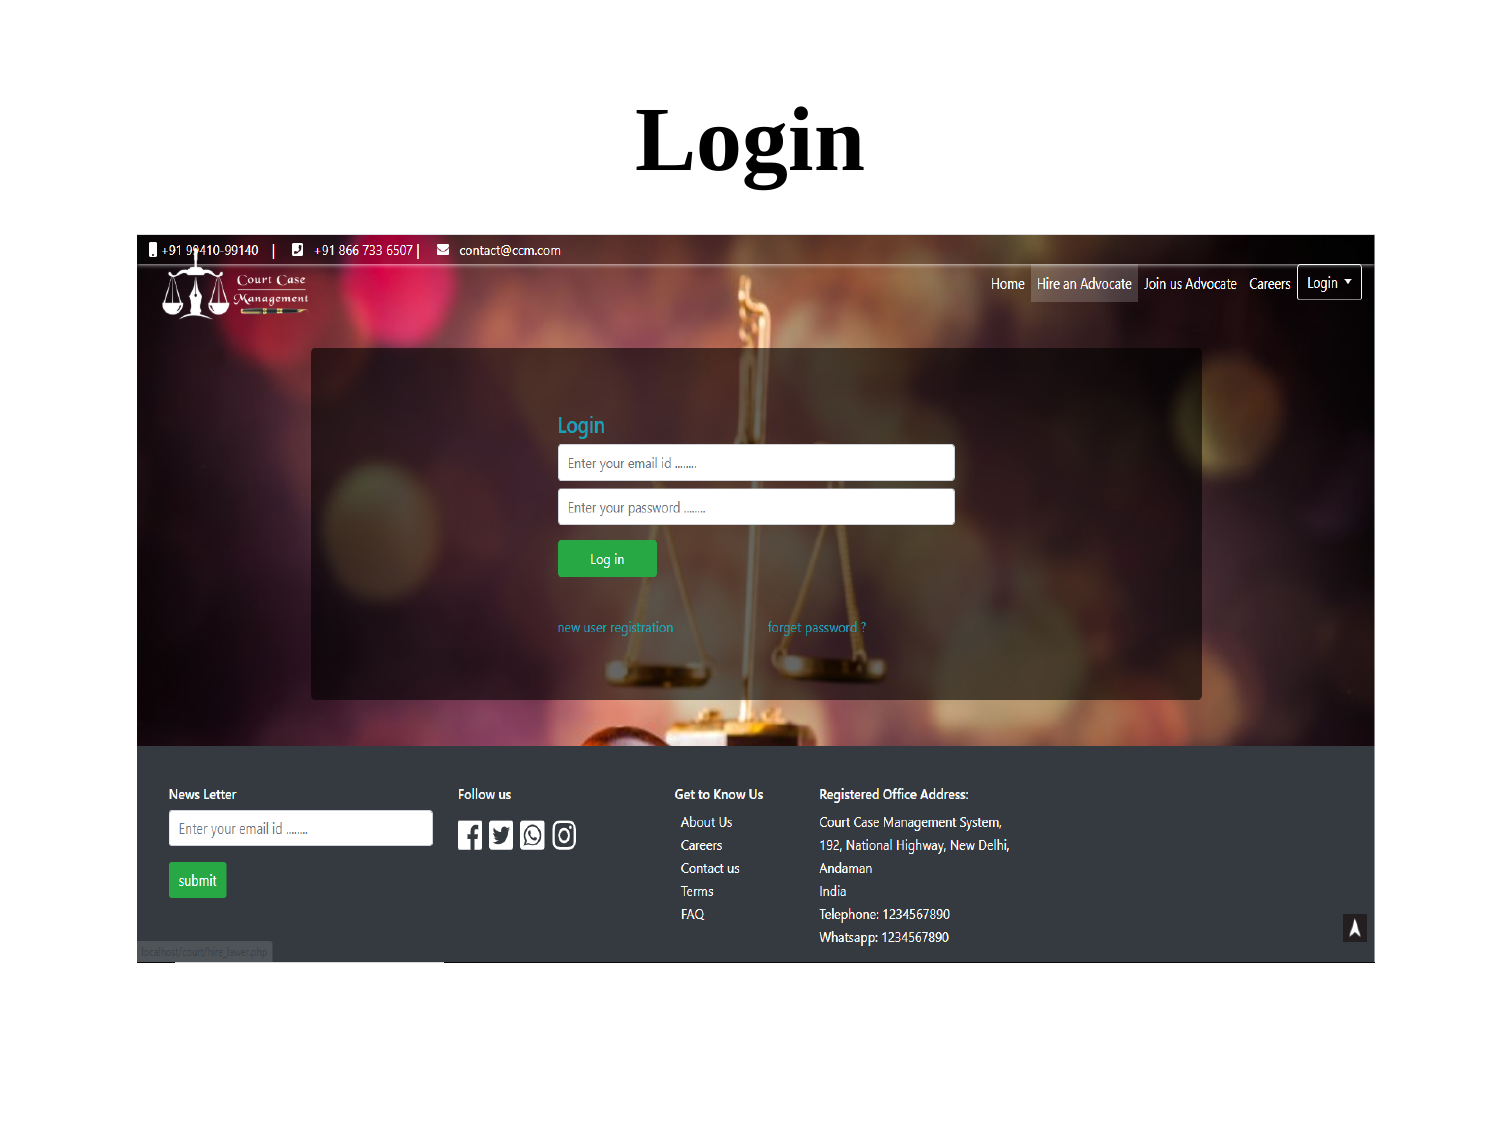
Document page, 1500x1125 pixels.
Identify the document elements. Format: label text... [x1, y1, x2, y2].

picture [137, 228, 1376, 963]
title Login [633, 76, 868, 226]
